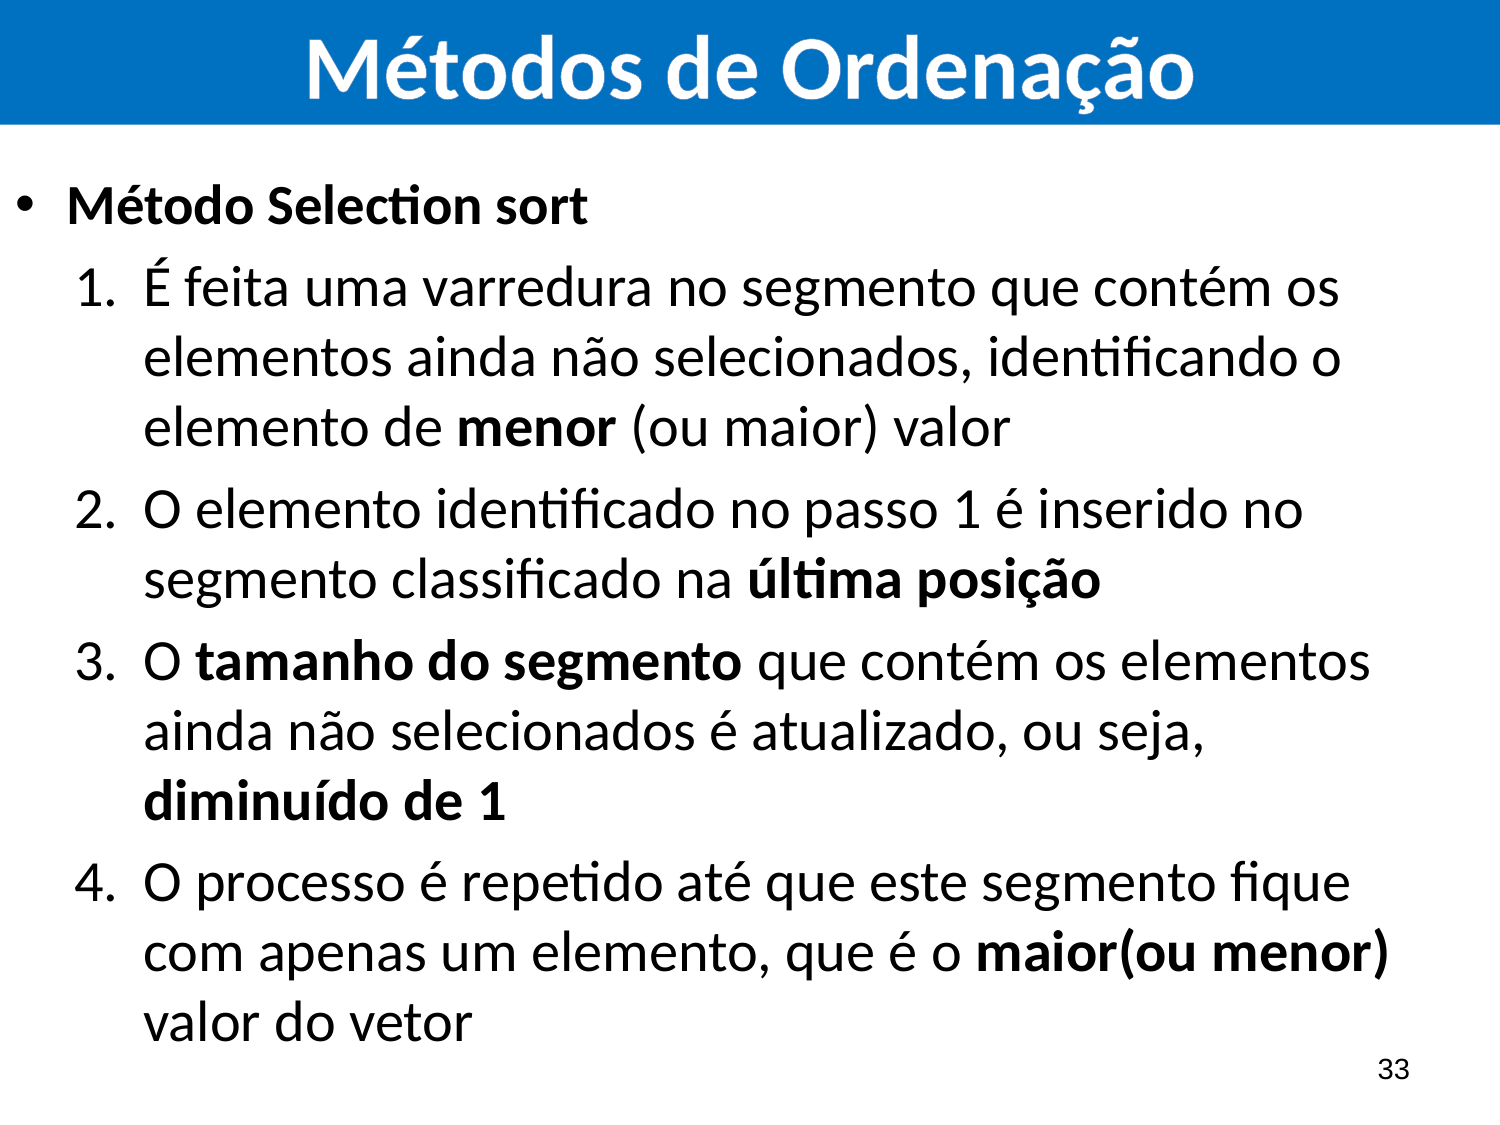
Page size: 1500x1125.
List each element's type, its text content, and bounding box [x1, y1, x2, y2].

slide_number 33 [1074, 1042, 1425, 1103]
list Método Selection sort É feita uma varredura no segmento que contém os elementos ainda não selecionados, identificando o elemento de menor (ou maior) valor O elemento identificado no passo 1 é inserido no segmento classificado na última posição O tamanho do segmento que contém os elementos ainda não selecionados é atualizado, ou seja, diminuído de 1 O processo é repetido até que este segmento fique com apenas um elemento, que é o maior(ou menor) valor do vetor [0, 160, 1483, 1071]
